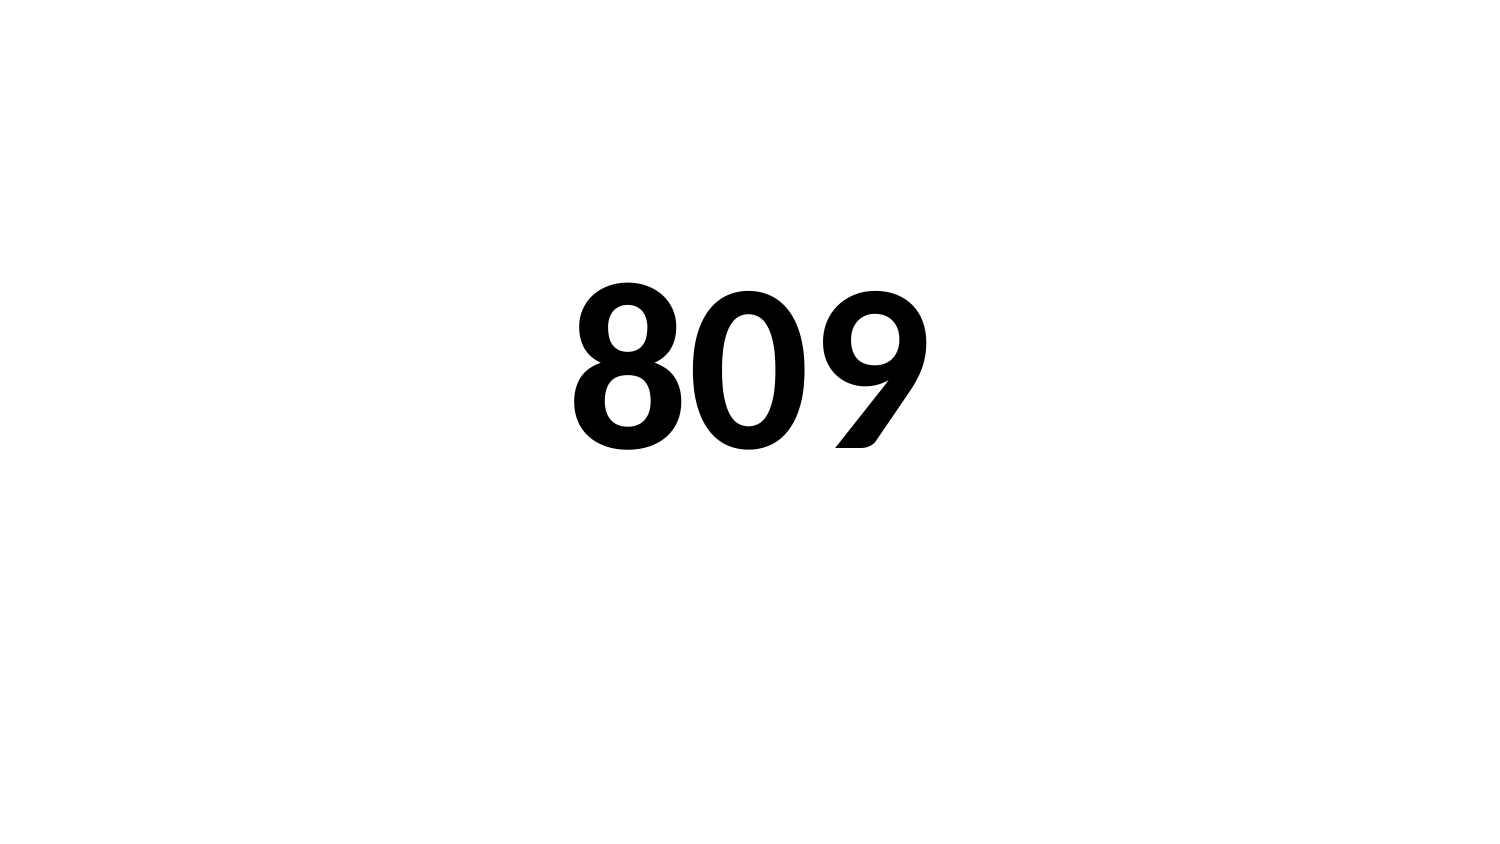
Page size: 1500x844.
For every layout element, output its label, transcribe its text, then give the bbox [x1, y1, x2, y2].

title 809 [112, 262, 1388, 443]
